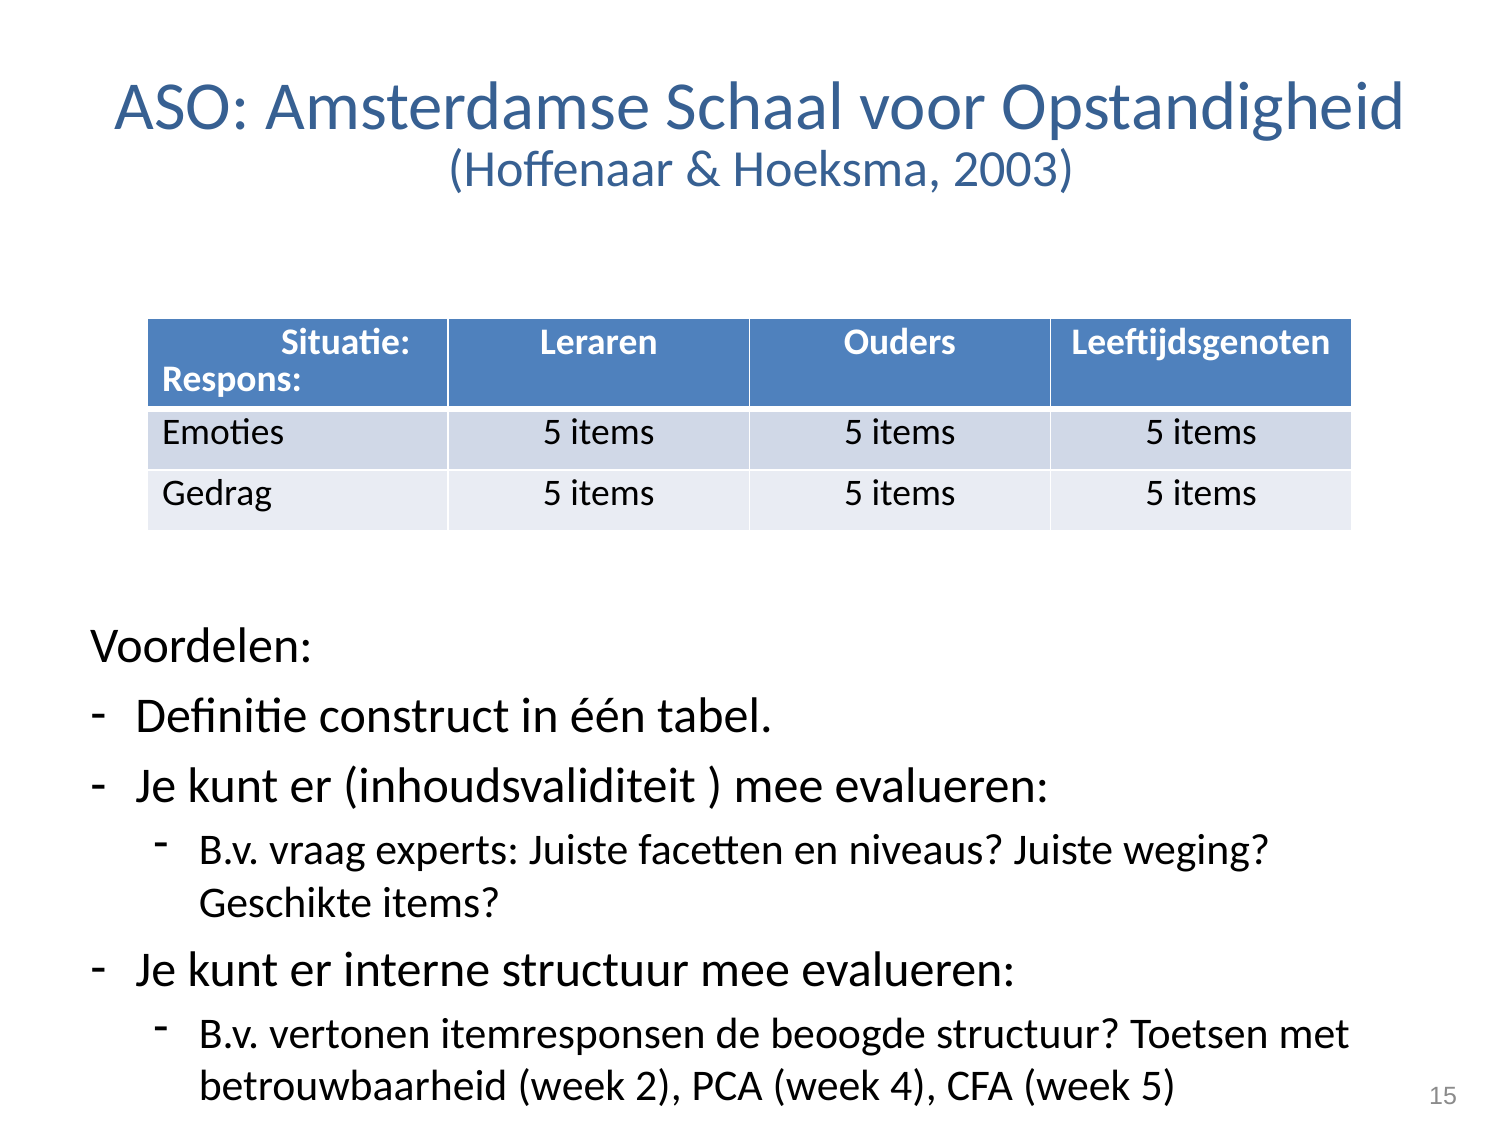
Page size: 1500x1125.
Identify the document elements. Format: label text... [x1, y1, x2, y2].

table_header Ouders [750, 319, 1050, 406]
table_cell 5 items [750, 412, 1050, 469]
table_header Situatie: Respons: [148, 319, 447, 406]
table_header Leraren [449, 319, 749, 406]
table_cell 5 items [1051, 412, 1351, 469]
table_cell Gedrag [148, 471, 447, 530]
table_cell 5 items [750, 471, 1050, 530]
slide_number 15 [324, 1065, 1473, 1125]
table_cell 5 items [449, 471, 749, 530]
table_cell 5 items [1051, 471, 1351, 530]
table_header Leeftijdsgenoten [1051, 319, 1351, 406]
table_cell Emoties [148, 412, 447, 469]
table_cell 5 items [449, 412, 749, 469]
list Voordelen: Definitie construct in één tabel. Je kunt er (inhoudsvaliditeit ) mee evalueren: B.v. vraag experts: Juiste facetten en niveaus? Juiste weging? Geschikte items? Je kunt er interne structuur mee evalueren: B.v. vertonen itemresponsen de beoogde structuur? Toetsen met betrouwbaarheid (week 2), PCA (week 4), CFA (week 5) [75, 255, 1425, 1125]
title ASO: Amsterdamse Schaal voor Opstandigheid (Hoffenaar & Hoeksma, 2003) [75, 45, 1447, 233]
